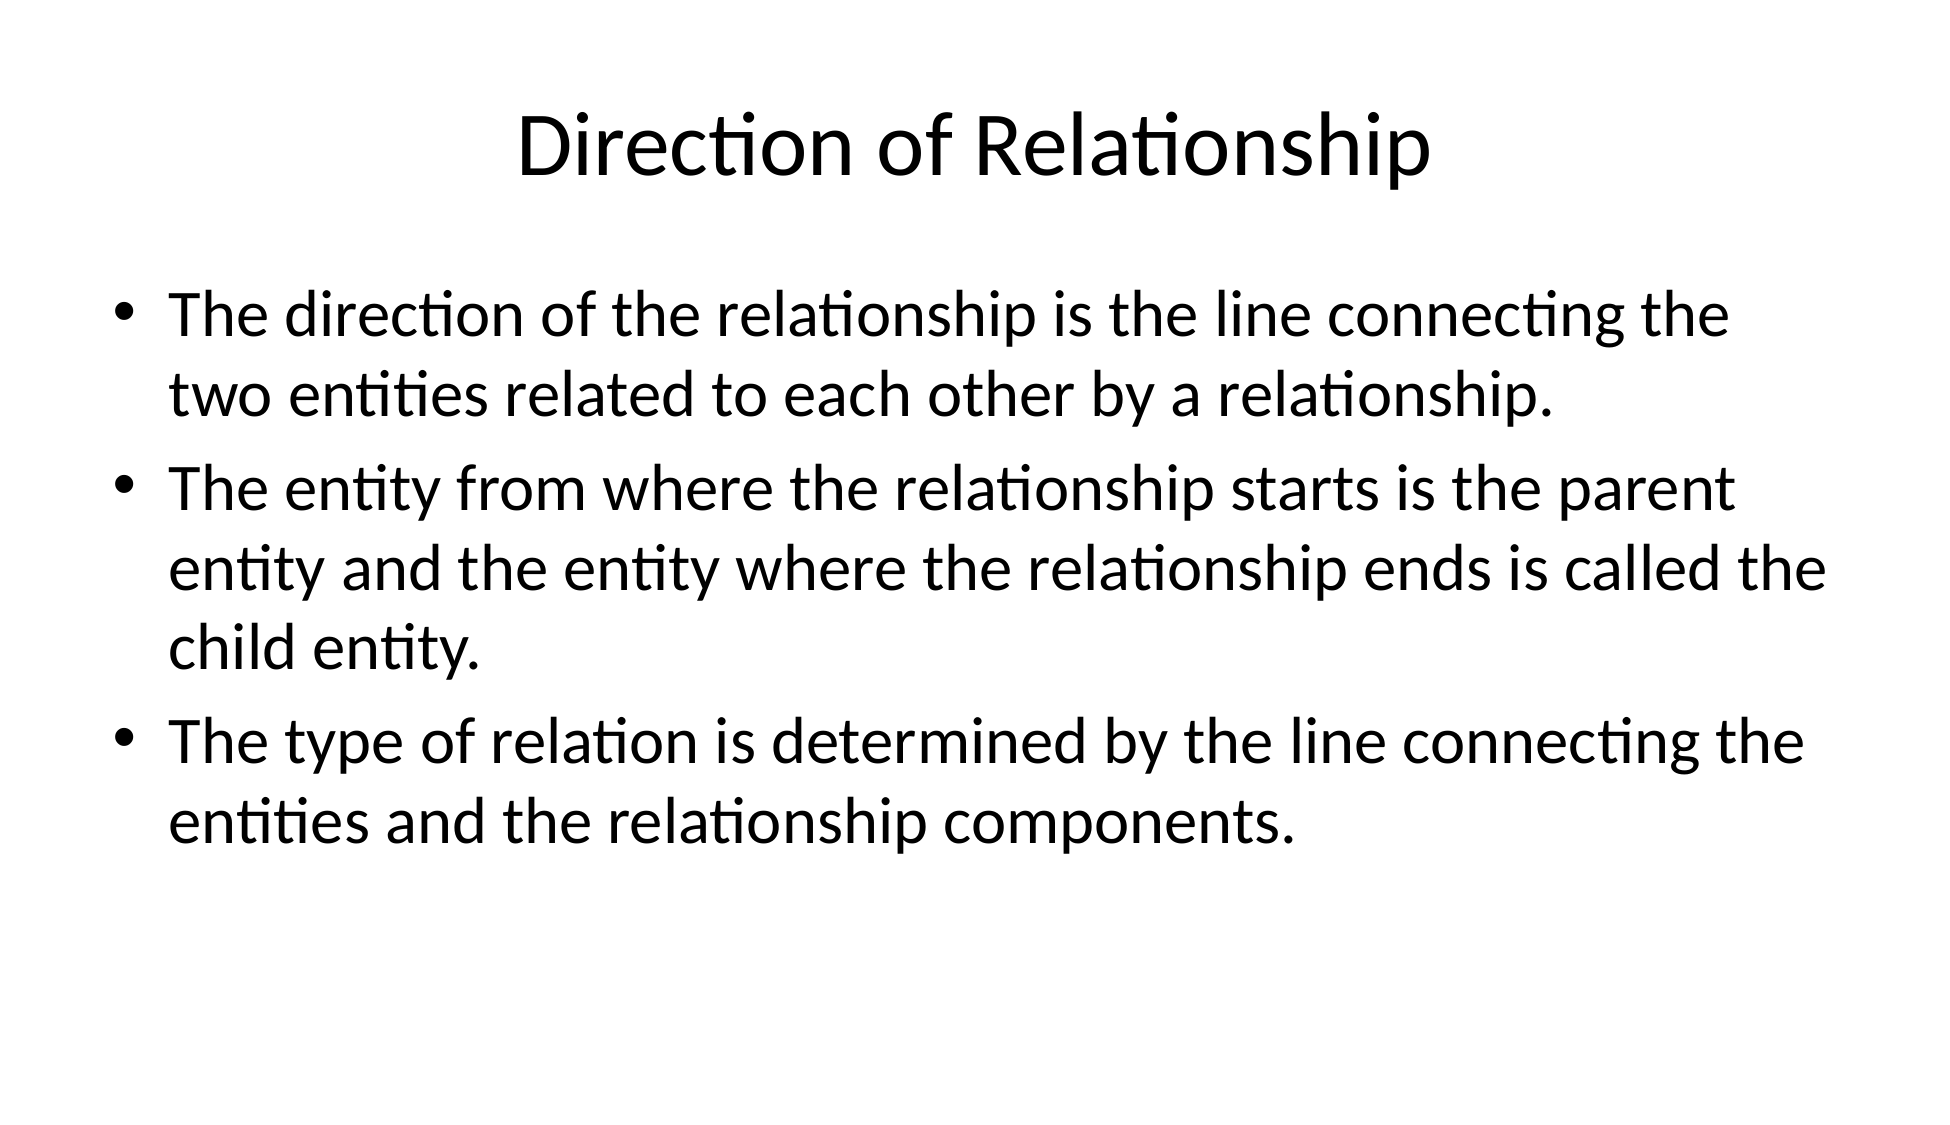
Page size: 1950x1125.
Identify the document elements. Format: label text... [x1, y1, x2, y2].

list The direction of the relationship is the line connecting the two entities related to each other by a relationship. The entity from where the relationship starts is the parent entity and the entity where the relationship ends is called the child entity. The type of relation is determined by the line connecting the entities and the relationship components. [97, 262, 1853, 1005]
title Direction of Relationship [97, 45, 1853, 233]
